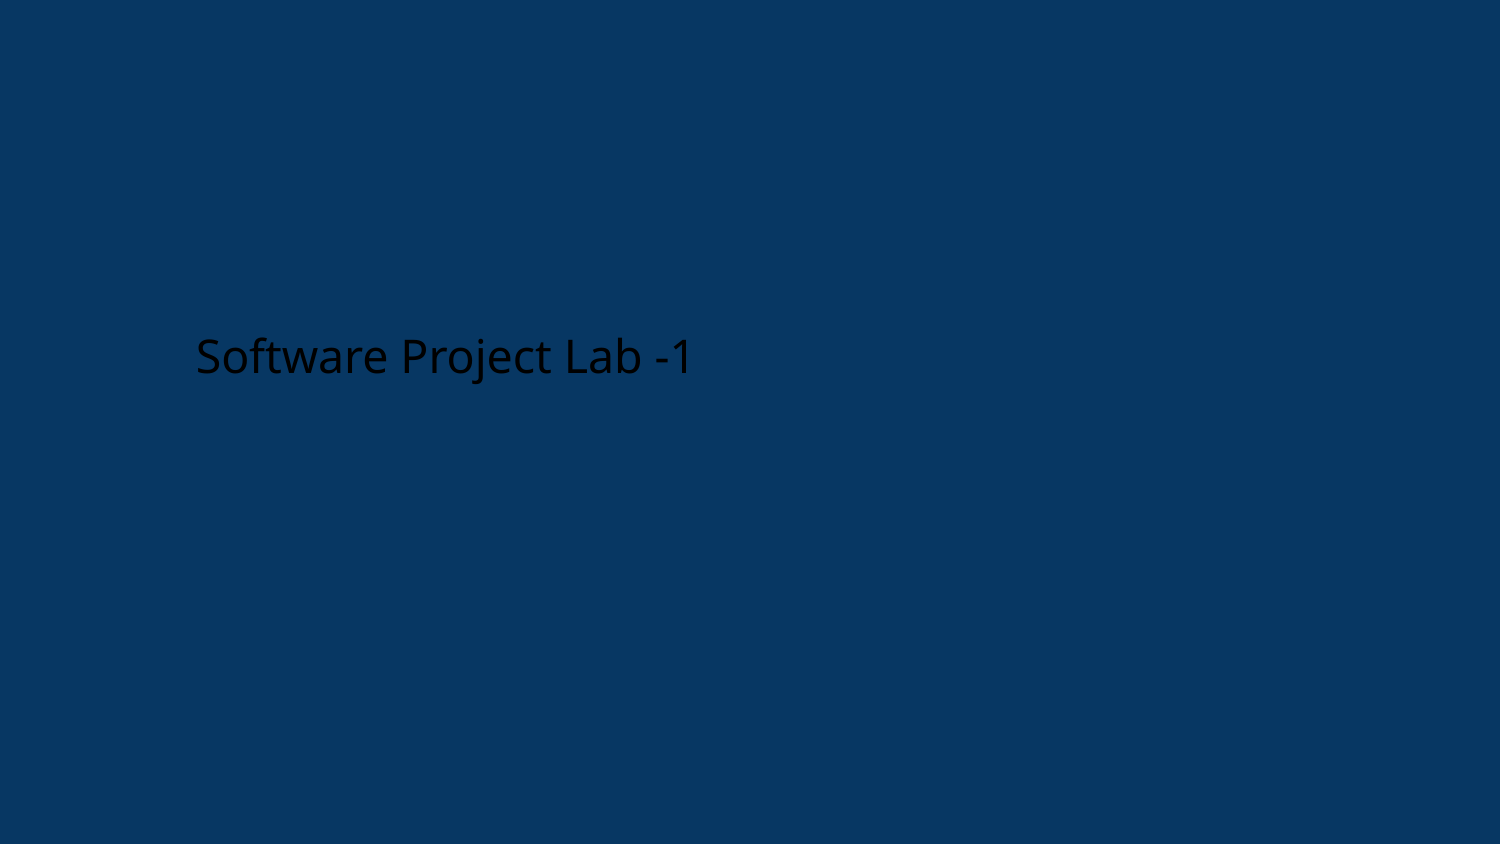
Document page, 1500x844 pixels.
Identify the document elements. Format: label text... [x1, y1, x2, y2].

title Software Project Lab -1 [5, 309, 1404, 404]
